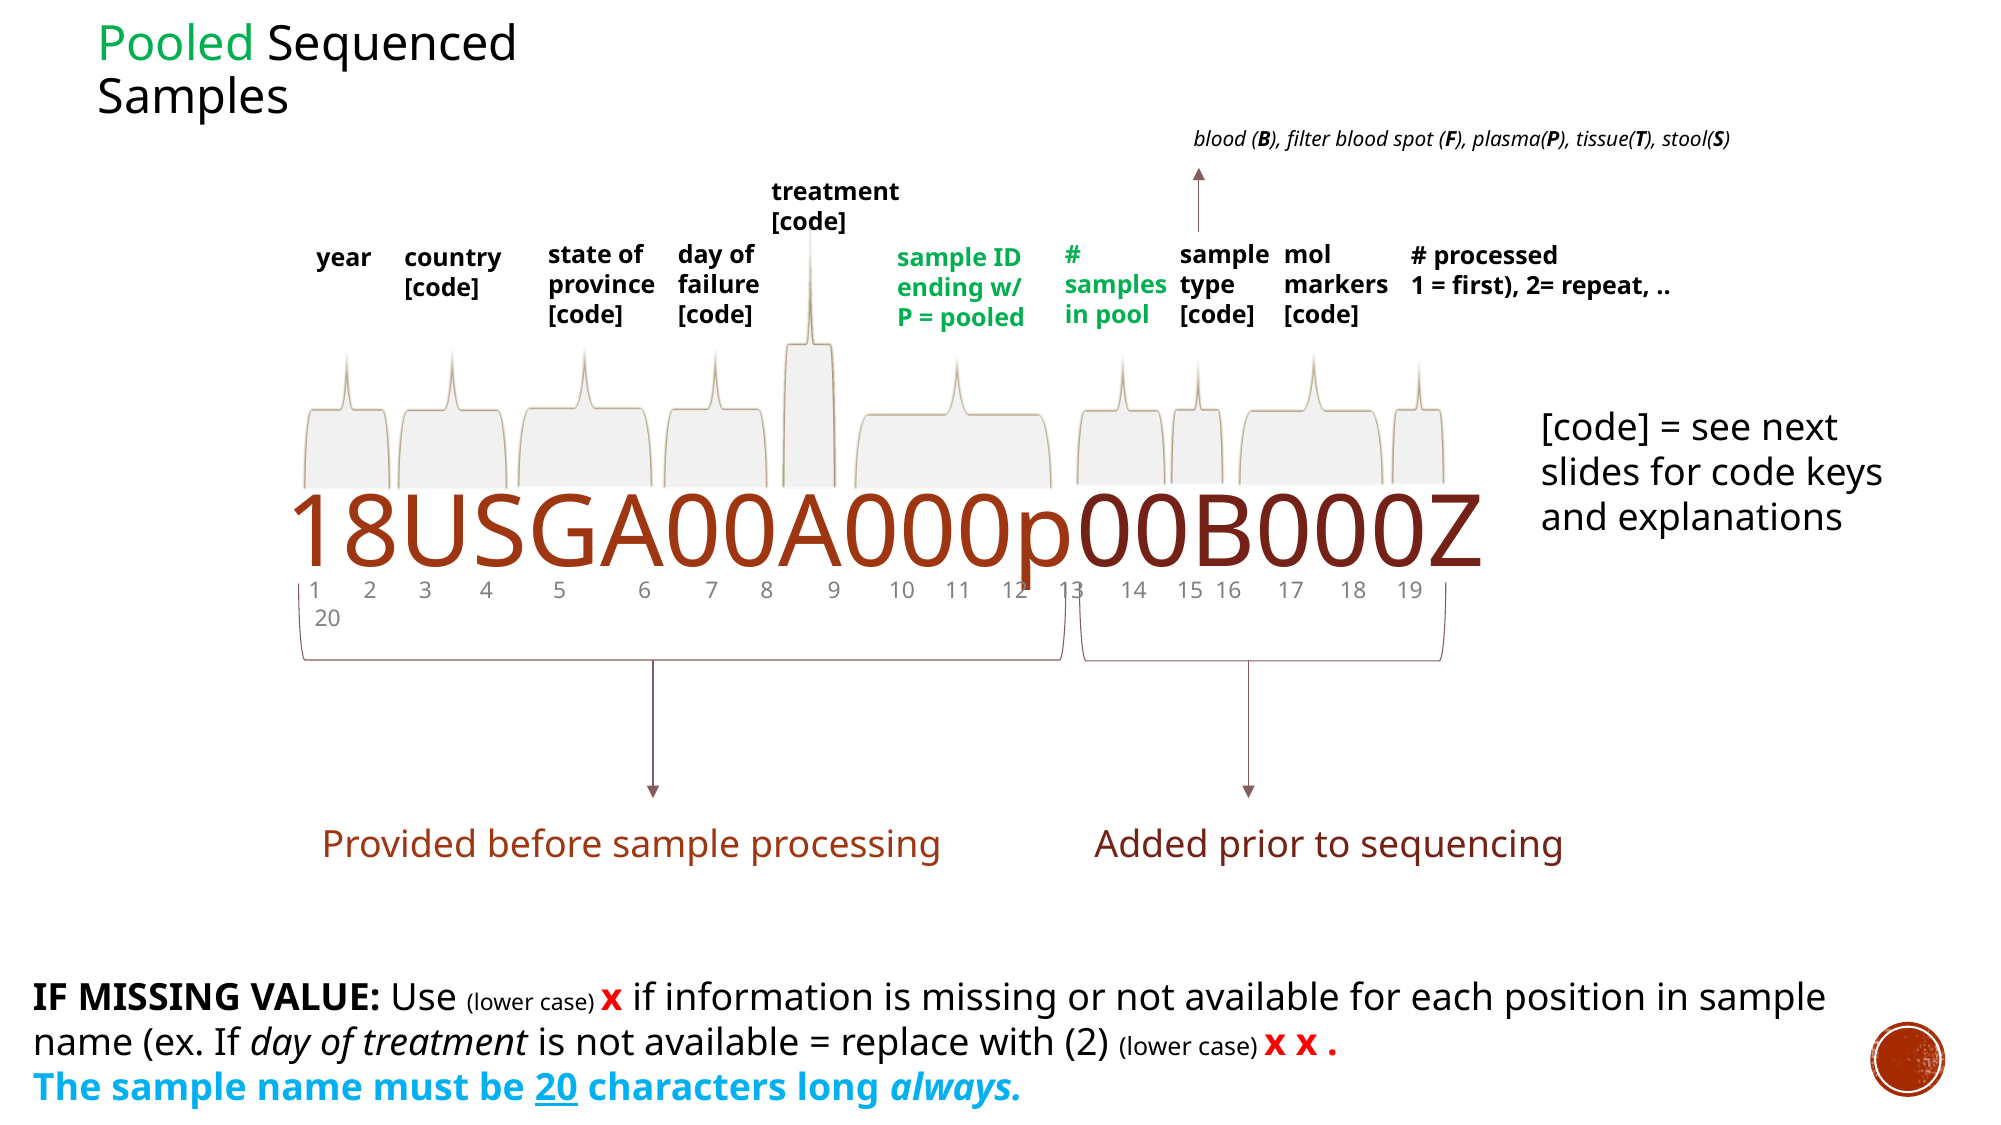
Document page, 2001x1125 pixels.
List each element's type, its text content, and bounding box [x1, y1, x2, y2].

text_box [857, 385, 1049, 486]
text_box [300, 638, 1065, 661]
text_box [1080, 638, 1445, 662]
text_box sample type [code] [1192, 230, 1287, 336]
text_box [666, 381, 766, 486]
text_box # processed 1 = first), 2= repeat, .. [1396, 232, 1722, 307]
text_box [1394, 400, 1442, 482]
text_box [1079, 389, 1164, 483]
text_box mol markers [code] [1287, 231, 1452, 336]
text_box [784, 316, 834, 485]
text_box [305, 387, 389, 487]
text_box country [code] [389, 233, 523, 309]
text_box [1173, 400, 1221, 482]
text_box [520, 376, 650, 485]
text_box day of failure [code] [812, 243, 821, 336]
text_box Added prior to sequencing [1079, 813, 1589, 873]
text_box sample ID ending w/ P = pooled [882, 233, 1052, 339]
text_box [code] = see next slides for code keys and explanations [1526, 395, 1947, 546]
text_box IF MISSING VALUE: Use (lower case) x if information is missing or not available for each position in sample name (ex. If day of treatment is not available = replace with (2) (lower case) x x . The sample name must be 20 characters long always. [18, 965, 1873, 1116]
text_box day of failure [code] [663, 231, 809, 336]
text_box year [301, 233, 389, 279]
text_box blood (B), filter blood spot (F), plasma(P), tissue(T), stool(S) [1178, 118, 1789, 159]
text_box state of province [code] [533, 231, 663, 336]
text_box 1 2 3 4 5 6 7 8 9 10 11 12 13 14 15 16 17 18 19 20 [293, 568, 1460, 638]
text_box [1241, 379, 1381, 483]
text_box # samples in pool [1049, 230, 1192, 336]
text_box treatment [code] [756, 167, 926, 243]
text_box Provided before sample processing [306, 813, 1065, 873]
text_box 18USGA00A000p00B000Z [270, 459, 1563, 595]
text_box [400, 382, 505, 487]
text_box Pooled Sequenced Samples [82, 10, 692, 132]
